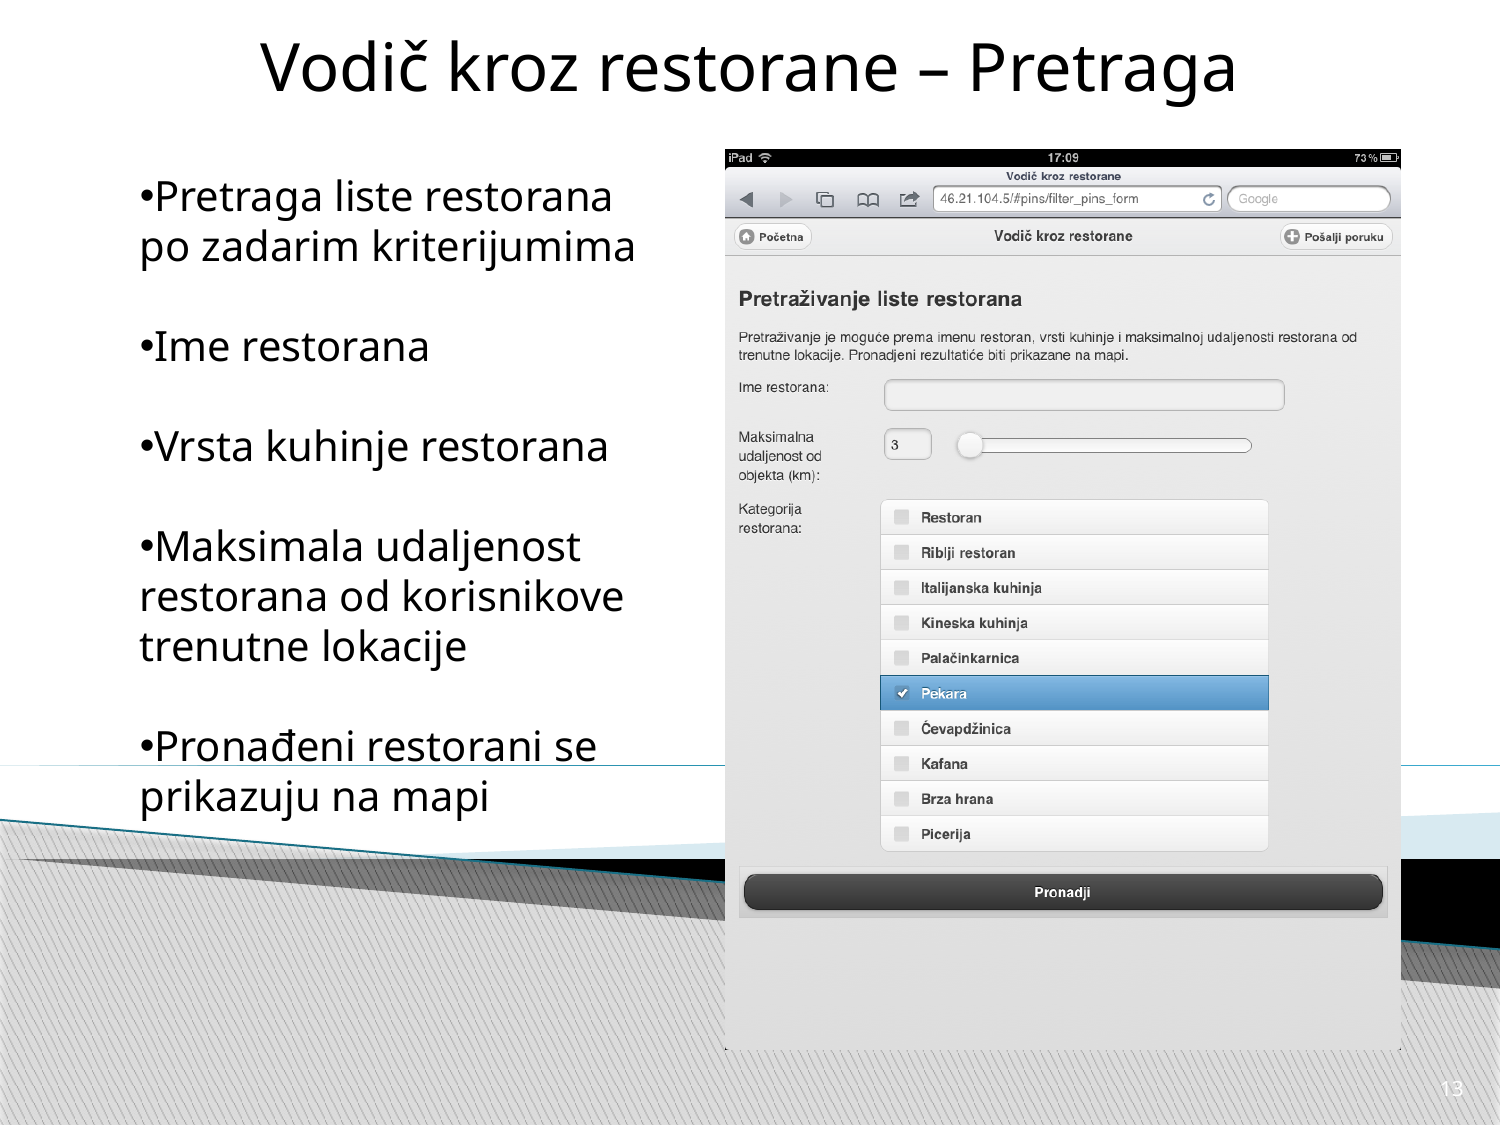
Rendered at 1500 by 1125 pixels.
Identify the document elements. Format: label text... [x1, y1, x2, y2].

text_box Pretraga liste restorana po zadarim kriterijumima Ime restorana Vrsta kuhinje restorana Maksimala udaljenost restorana od korisnikove trenutne lokacije Pronađeni restorani se prikazuju na mapi [125, 162, 688, 828]
text_box Vodič kroz restorane – Pretraga [0, 17, 1500, 112]
slide_number 13 [1418, 1051, 1479, 1112]
picture [5, 149, 1500, 1051]
